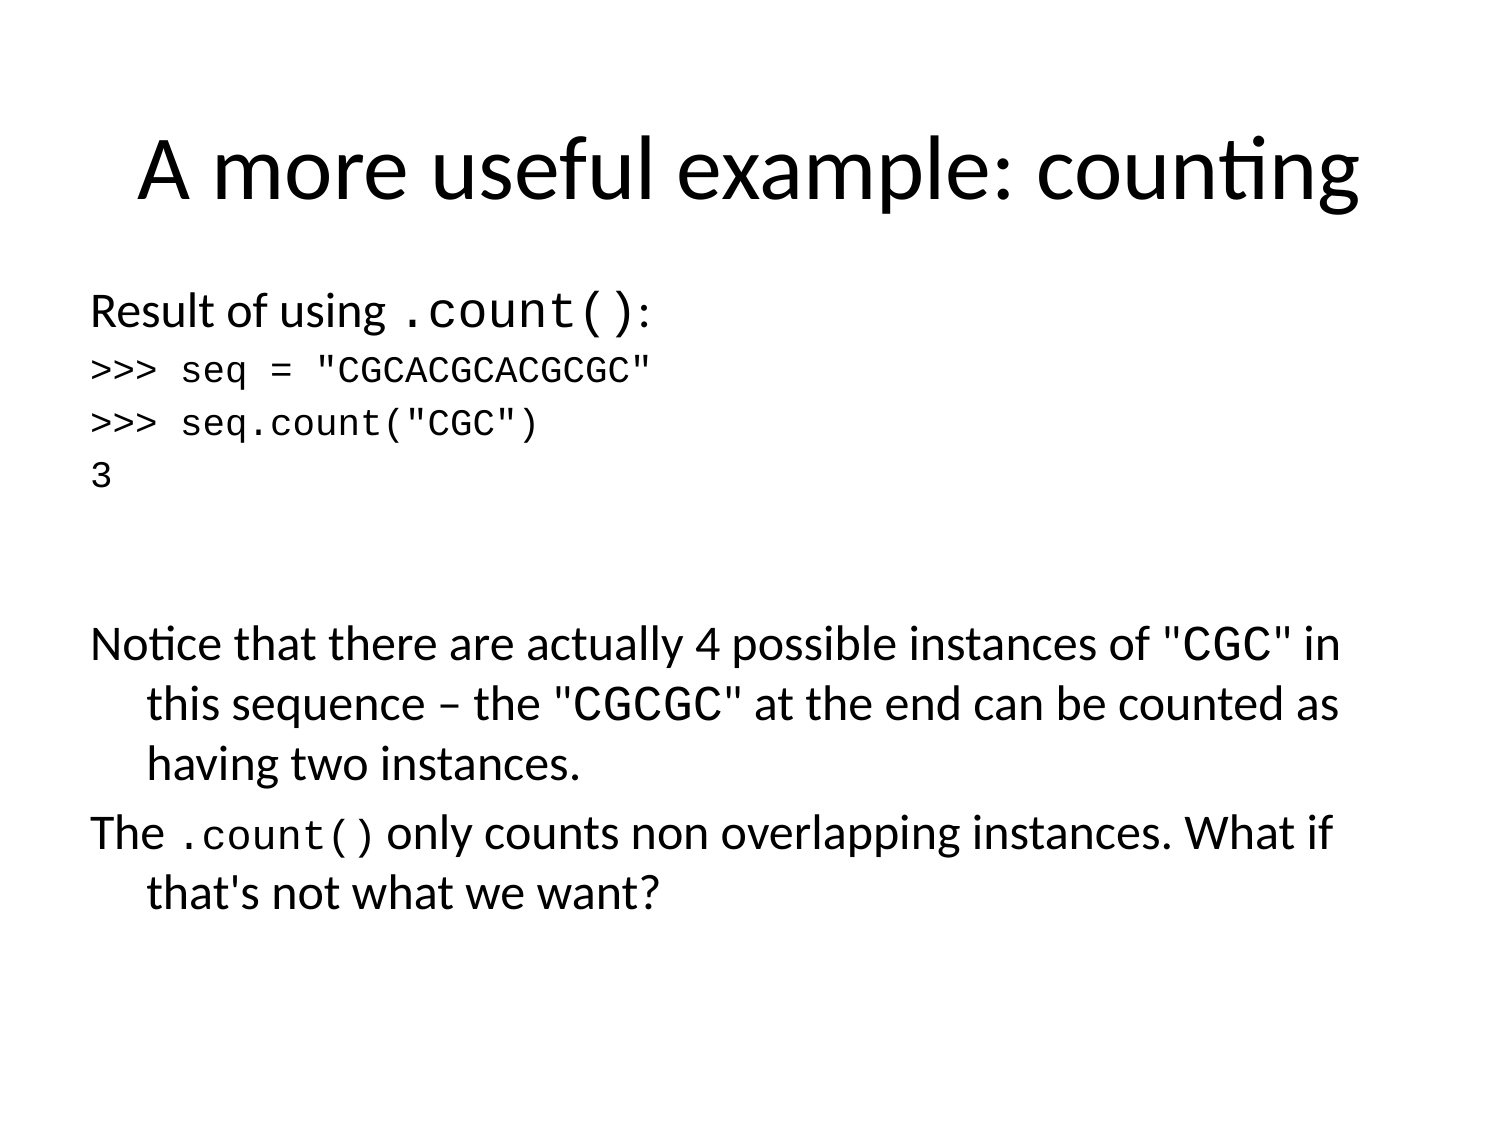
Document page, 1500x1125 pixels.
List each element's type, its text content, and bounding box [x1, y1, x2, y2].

list Result of using .count(): >>> seq = "CGCACGCACGCGC" >>> seq.count("CGC") 3 Notice that there are actually 4 possible instances of "CGC" in this sequence – the "CGCGC" at the end can be counted as having two instances. The .count() only counts non overlapping instances. What if that's not what we want? [75, 262, 1425, 1005]
title A more useful example: counting [75, 45, 1425, 233]
